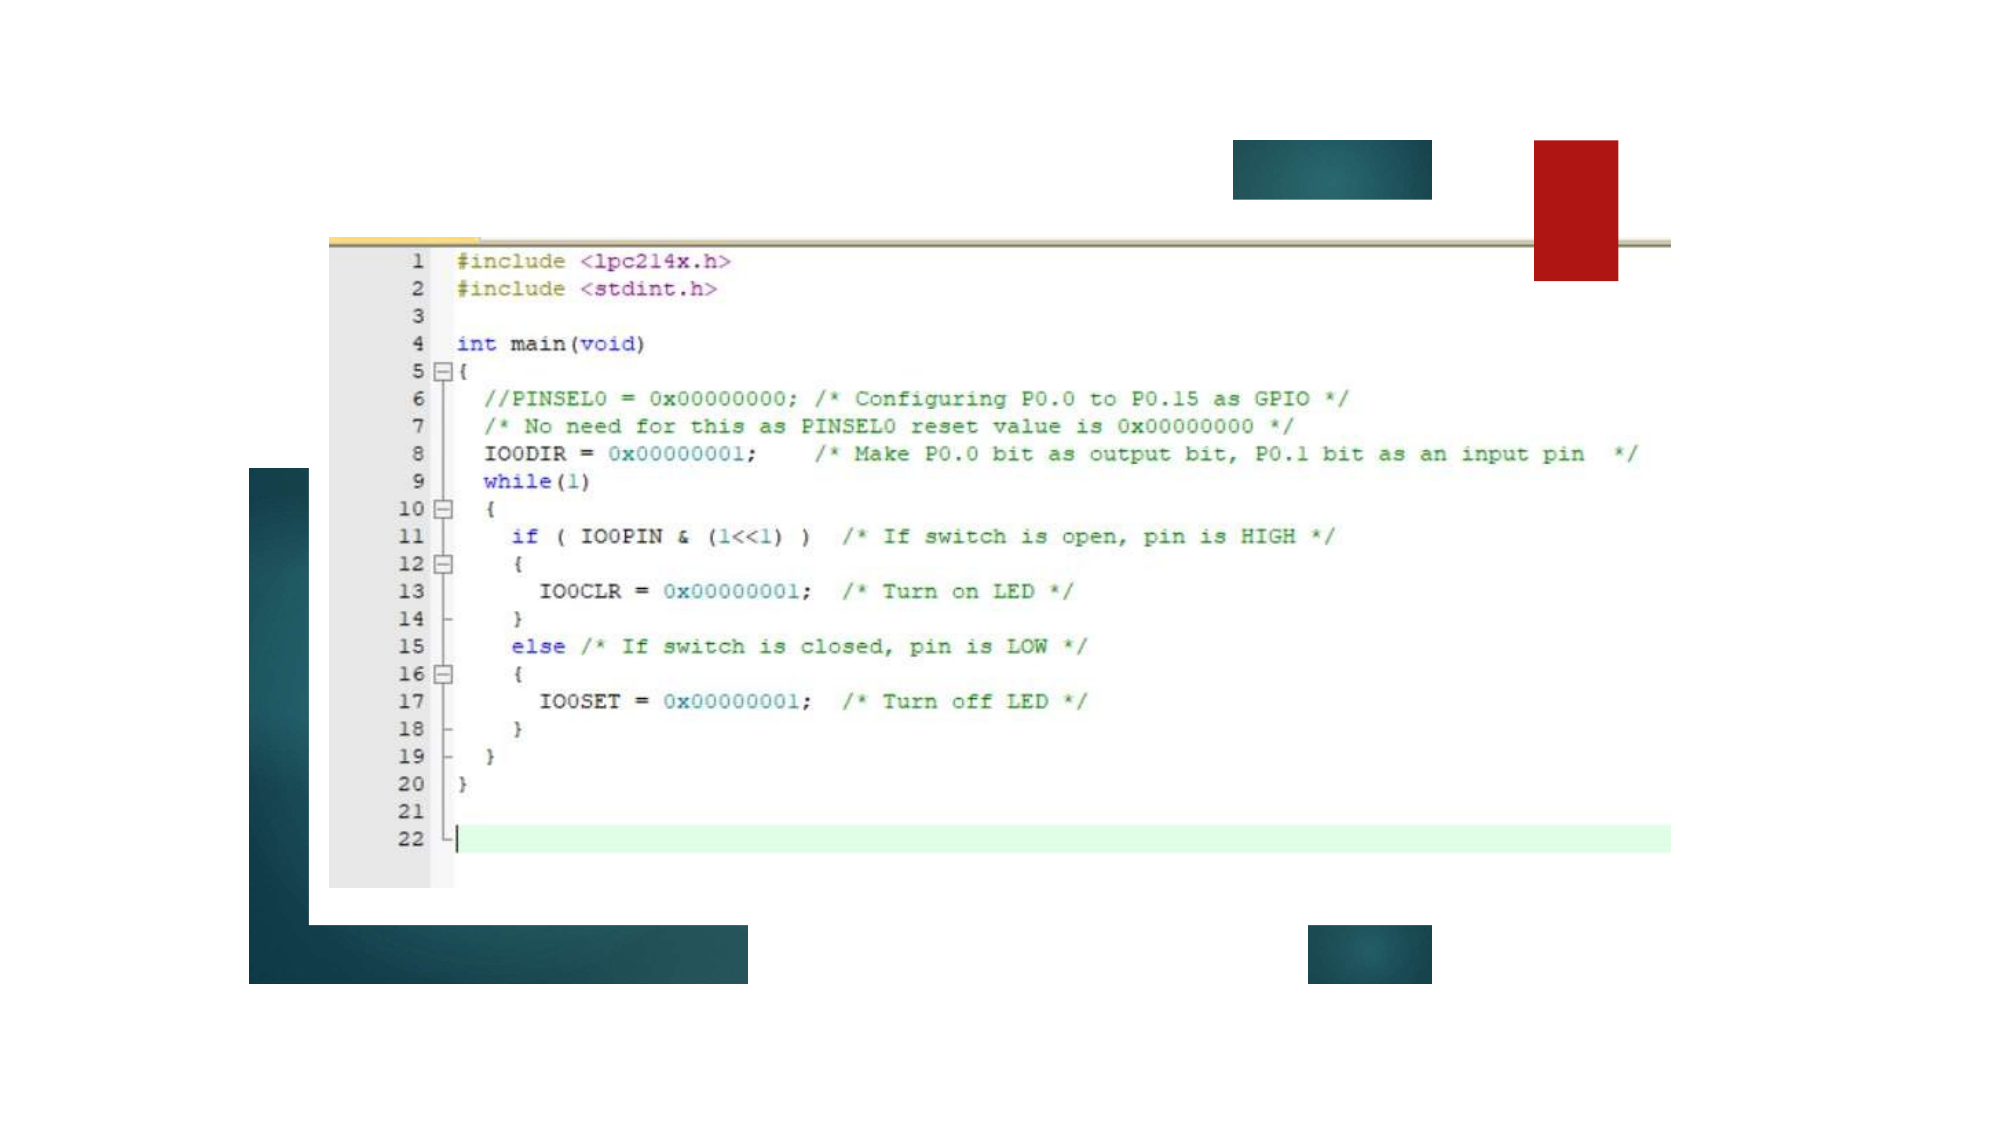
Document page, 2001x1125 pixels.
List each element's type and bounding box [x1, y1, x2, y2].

text_box [249, 140, 1750, 985]
